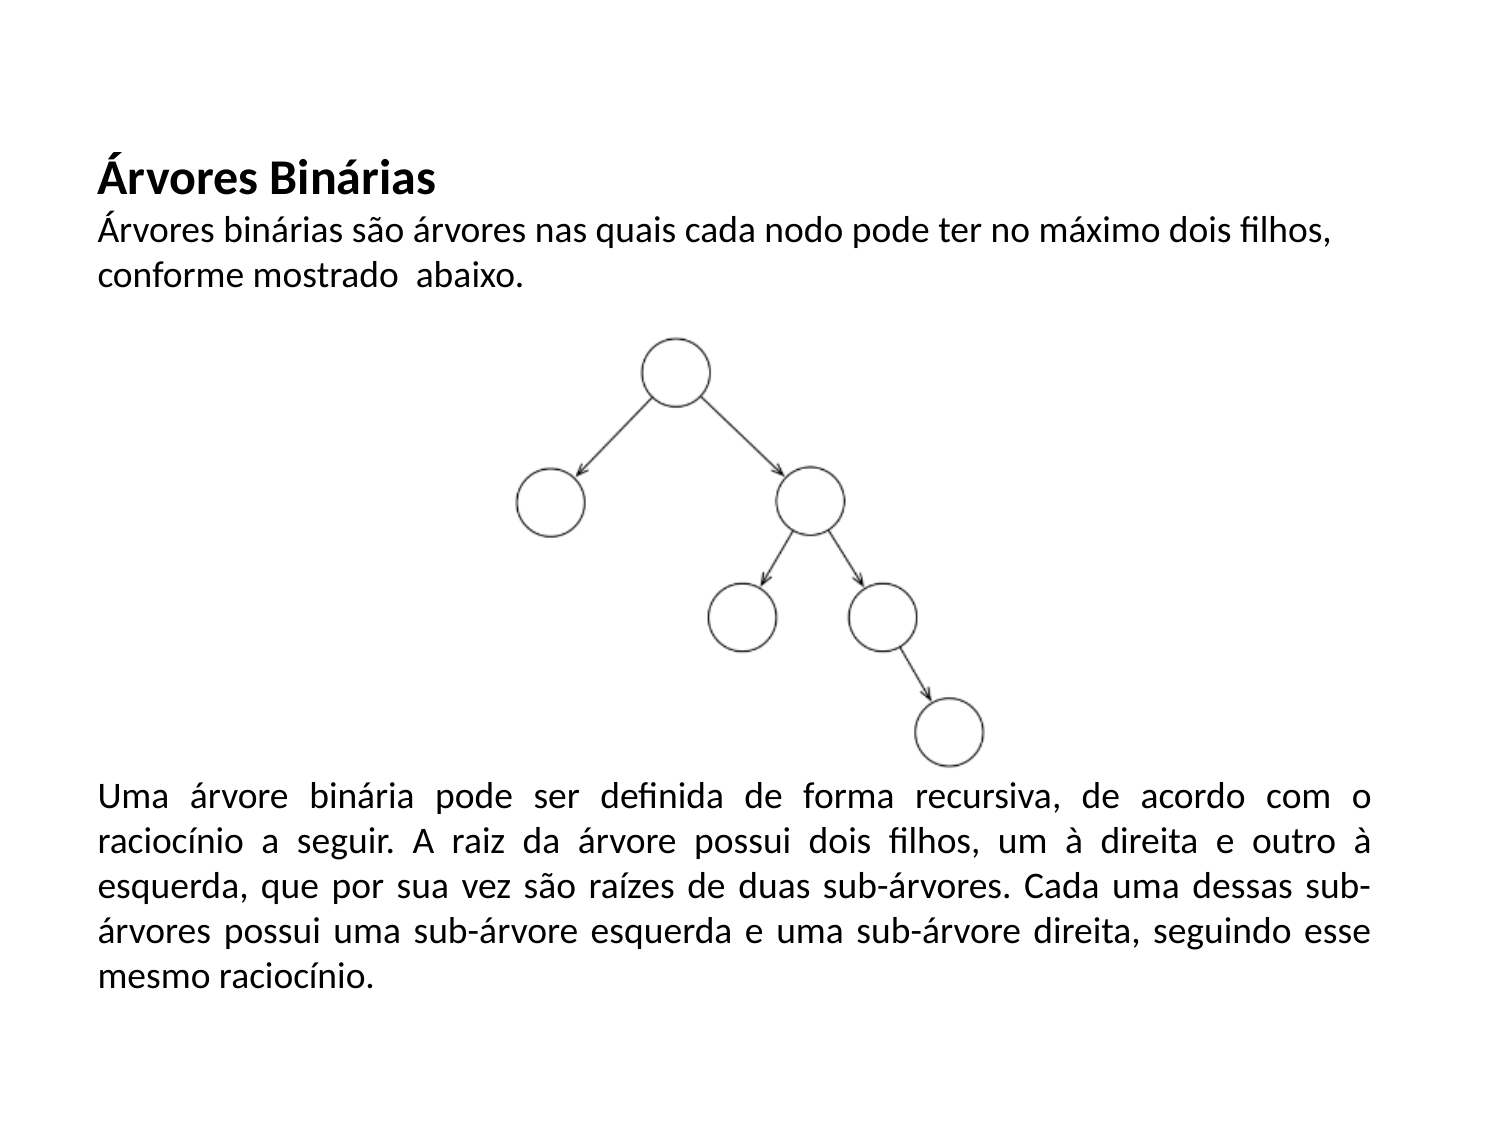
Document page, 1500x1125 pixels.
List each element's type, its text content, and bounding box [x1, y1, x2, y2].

text_box Árvores Binárias Árvores binárias são árvores nas quais cada nodo pode ter no máximo dois filhos, conforme mostrado abaixo. [82, 137, 1412, 302]
text_box [0, 11, 469, 324]
picture [466, 314, 1046, 790]
text_box Uma árvore binária pode ser definida de forma recursiva, de acordo com o raciocínio a seguir. A raiz da árvore possui dois filhos, um à direita e outro à esquerda, que por sua vez são raízes de duas sub-árvores. Cada uma dessas sub-árvores possui uma sub-árvore esquerda e uma sub-árvore direita, seguindo esse mesmo raciocínio. [82, 763, 1388, 1003]
